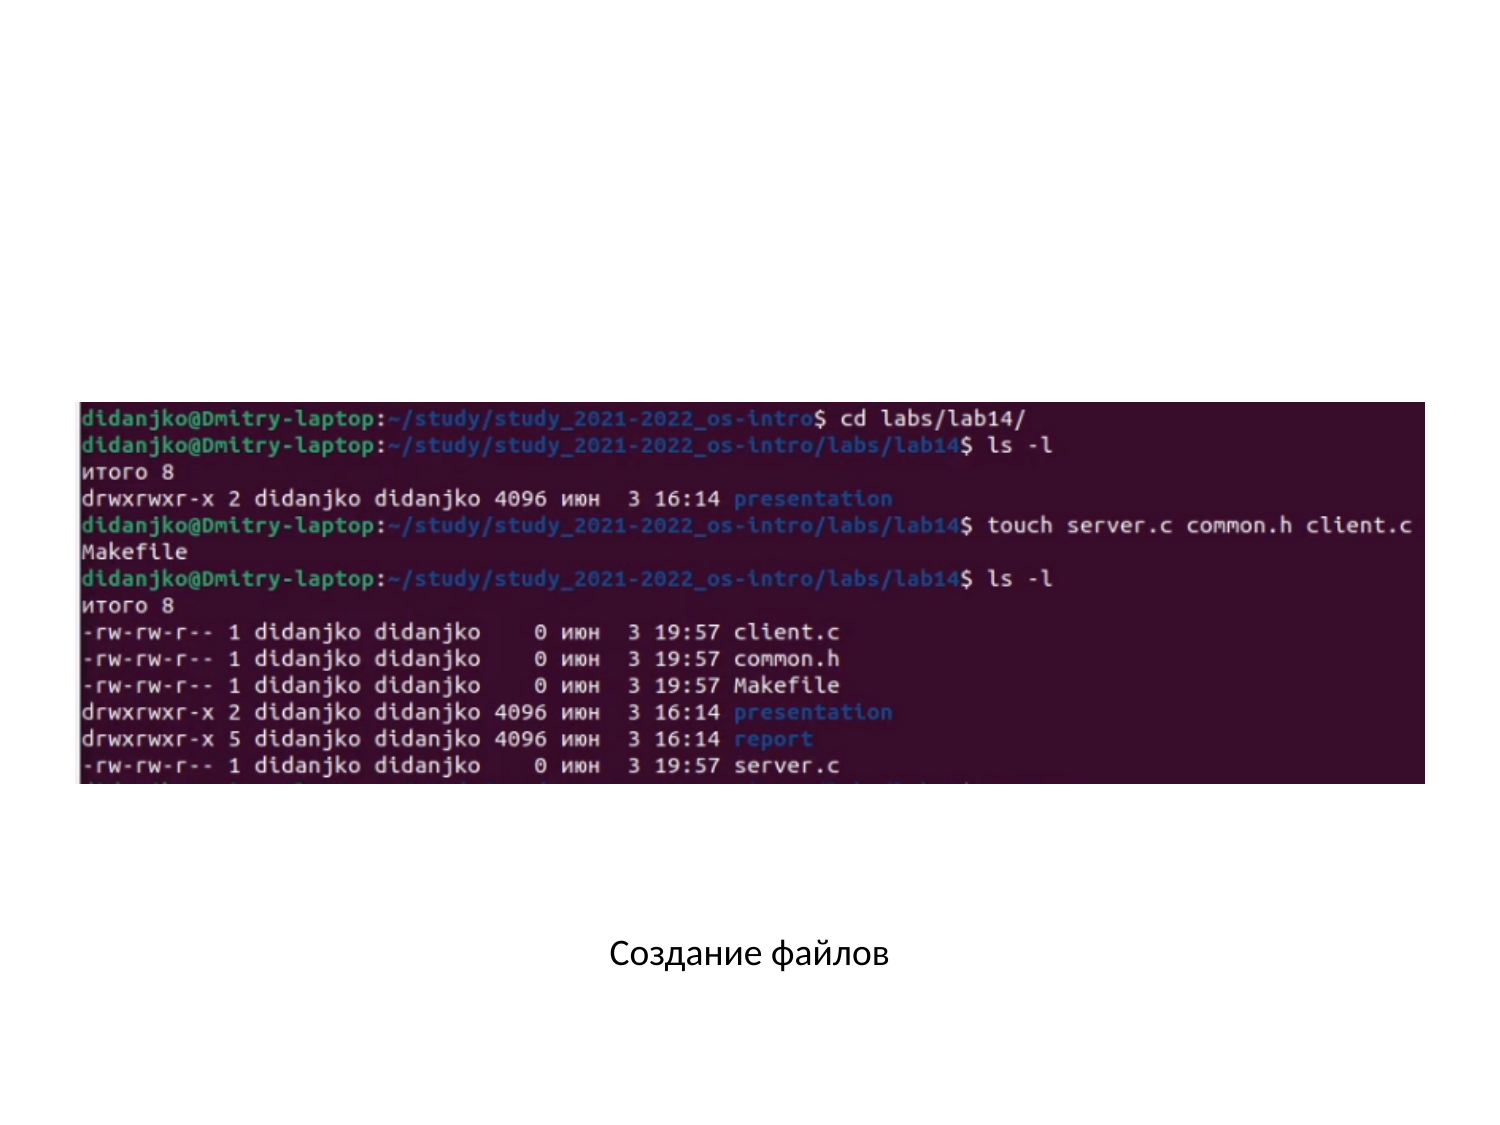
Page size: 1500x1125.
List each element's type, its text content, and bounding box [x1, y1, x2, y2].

picture [74, 401, 1426, 784]
text_box Создание файлов [74, 920, 1425, 1005]
